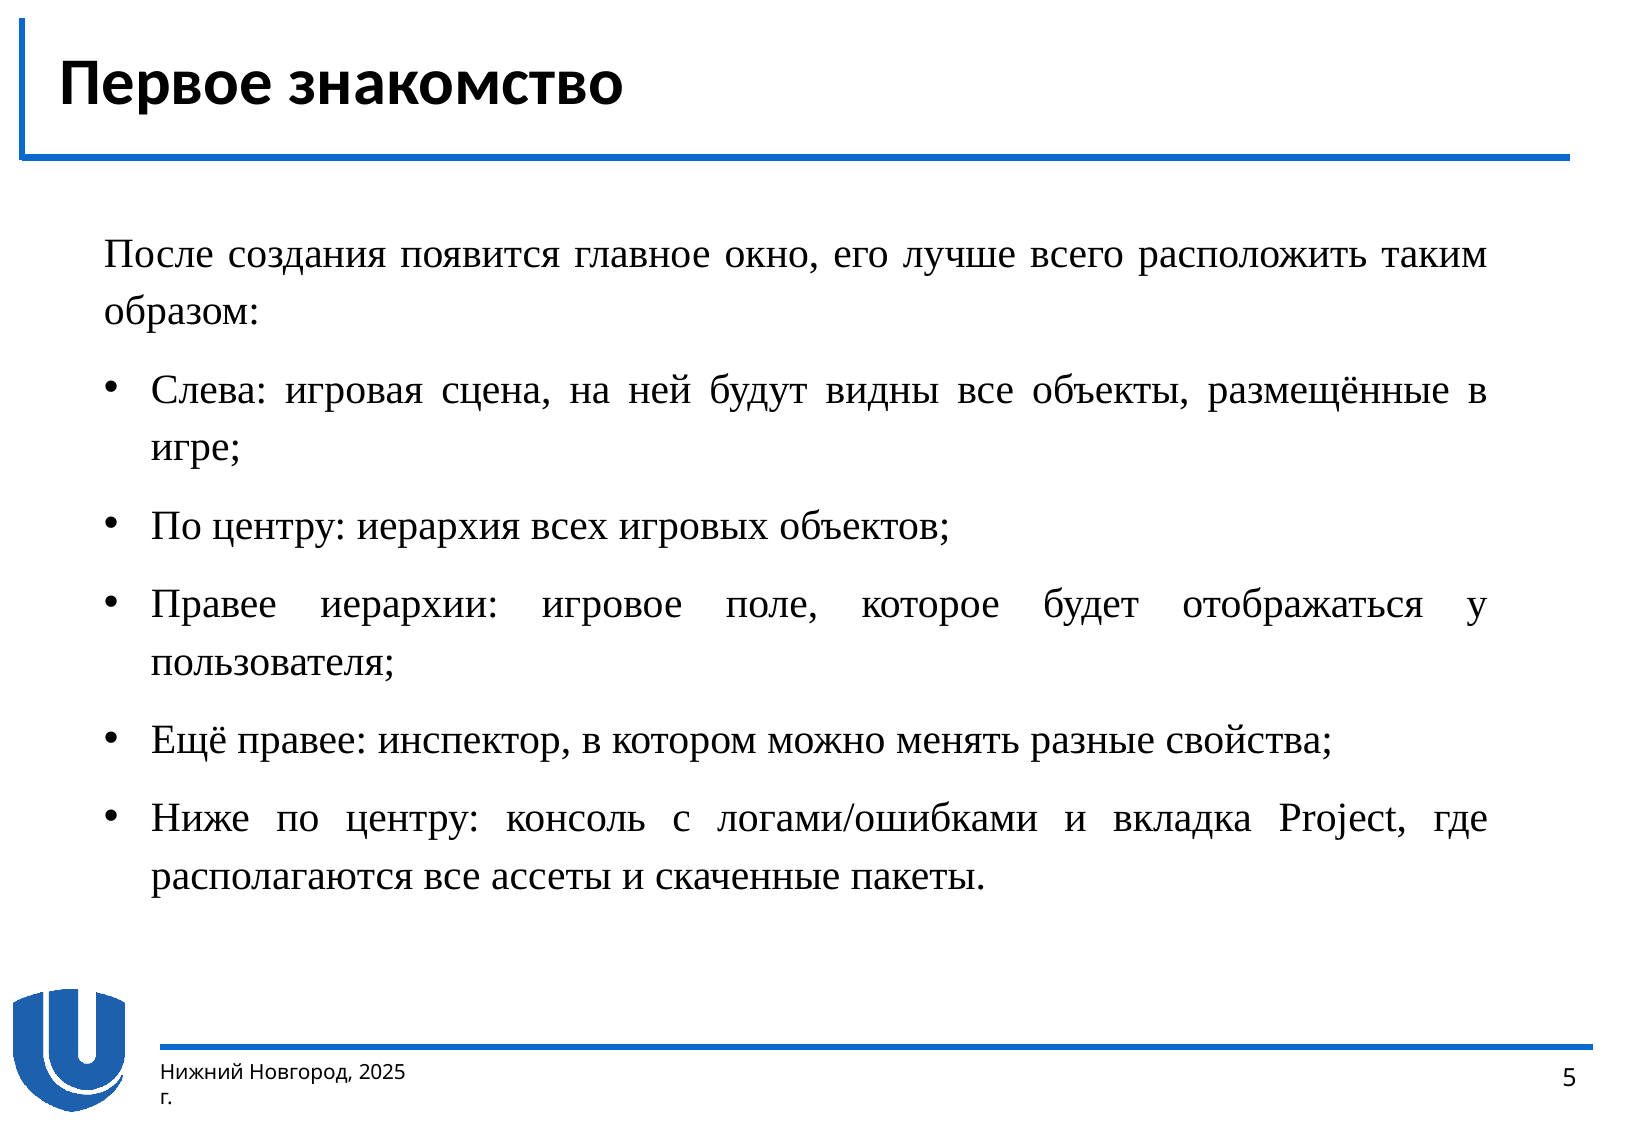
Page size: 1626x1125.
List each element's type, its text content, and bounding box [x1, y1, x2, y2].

slide_number Нижний Новгород, 2025 г. [157, 1058, 412, 1125]
title Первое знакомство [57, 36, 1231, 227]
picture [13, 988, 125, 1112]
slide_number 5 [1556, 1066, 1599, 1125]
text_box После создания появится главное окно, его лучше всего расположить таким образом: Слева: игровая сцена, на ней будут видны все объекты, размещённые в игре; По центру: иерархия всех игровых объектов; Правее иерархии: игровое поле, которое будет отображаться у пользователя; Ещё правее: инспектор, в котором можно менять разные свойства; Ниже по центру: консоль с логами/ошибками и вкладка Project, где располагаются все ассеты и скаченные пакеты. [103, 204, 1489, 988]
